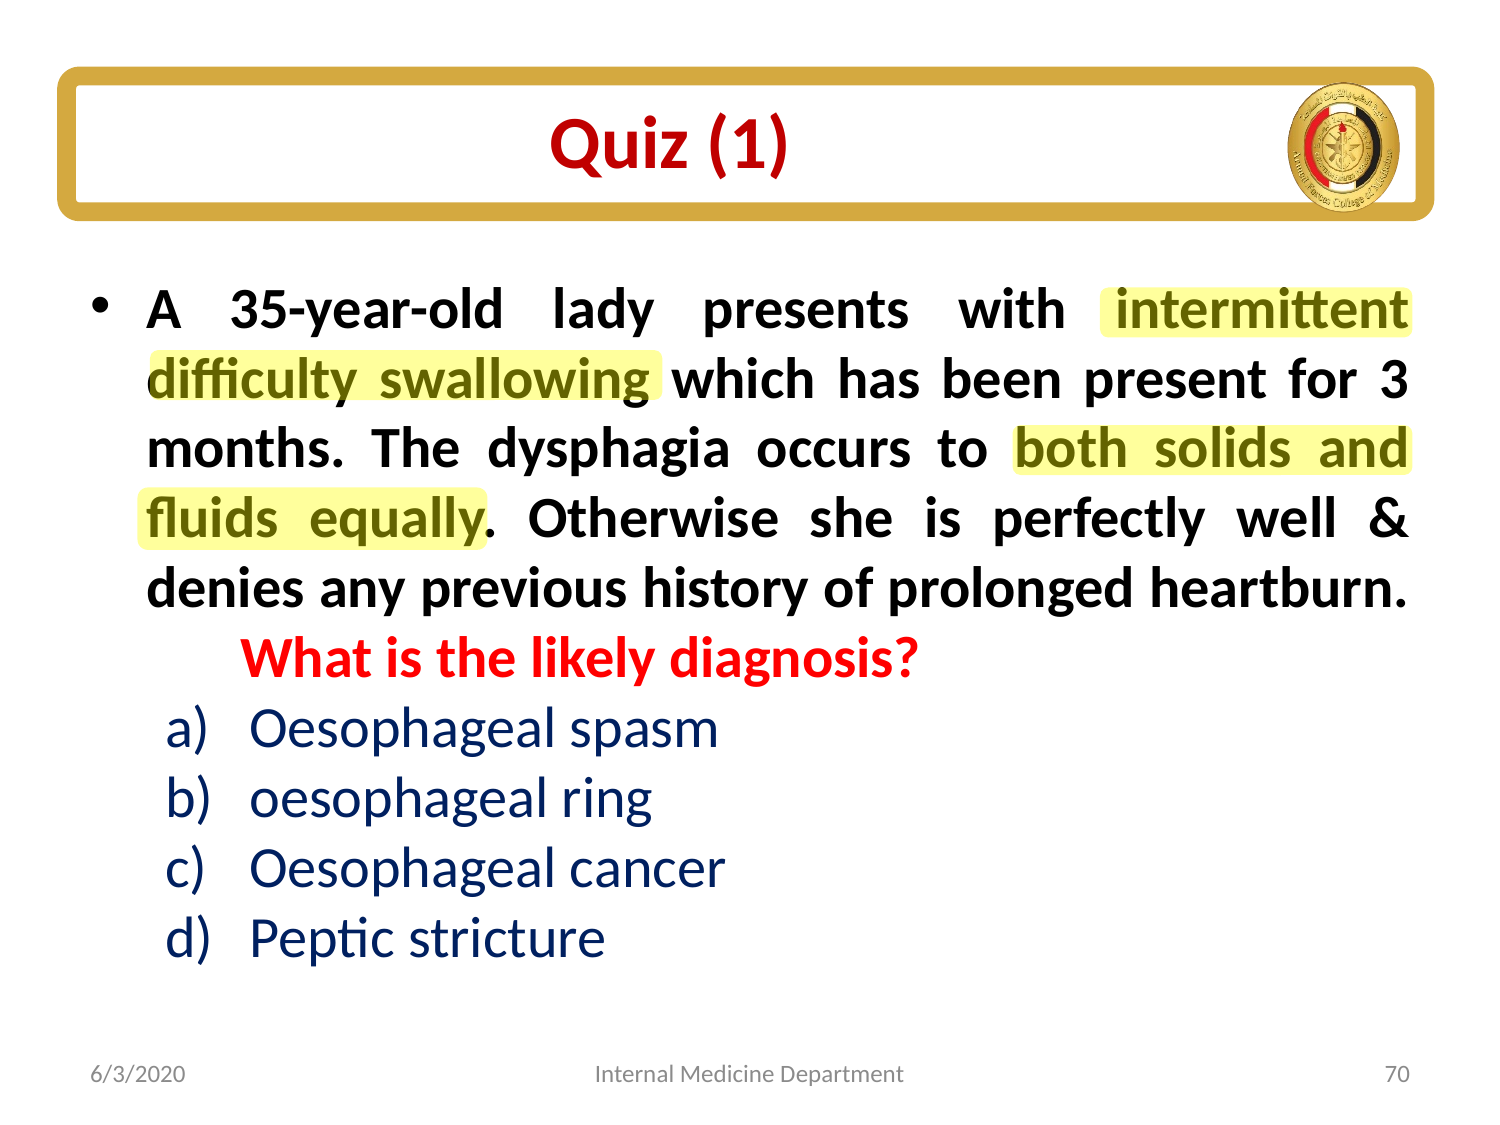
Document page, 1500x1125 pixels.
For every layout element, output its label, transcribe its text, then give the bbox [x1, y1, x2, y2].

list A 35-year-old lady presents with intermittent difficulty swallowing which has been present for 3 months. The dysphagia occurs to both solids and fluids equally. Otherwise she is perfectly well & denies any previous history of prolonged heartburn. What is the likely diagnosis? Oesophageal spasm oesophageal ring Oesophageal cancer Peptic stricture [75, 262, 1425, 1005]
picture [1287, 82, 1400, 213]
title Quiz (1) [75, 45, 1266, 233]
text_box [1010, 422, 1415, 478]
slide_number 70 [1074, 1042, 1425, 1103]
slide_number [75, 1042, 425, 1103]
text_box [147, 347, 665, 403]
text_box [135, 485, 490, 553]
footer Internal Medicine Department [512, 1042, 988, 1103]
text_box [1097, 285, 1415, 340]
